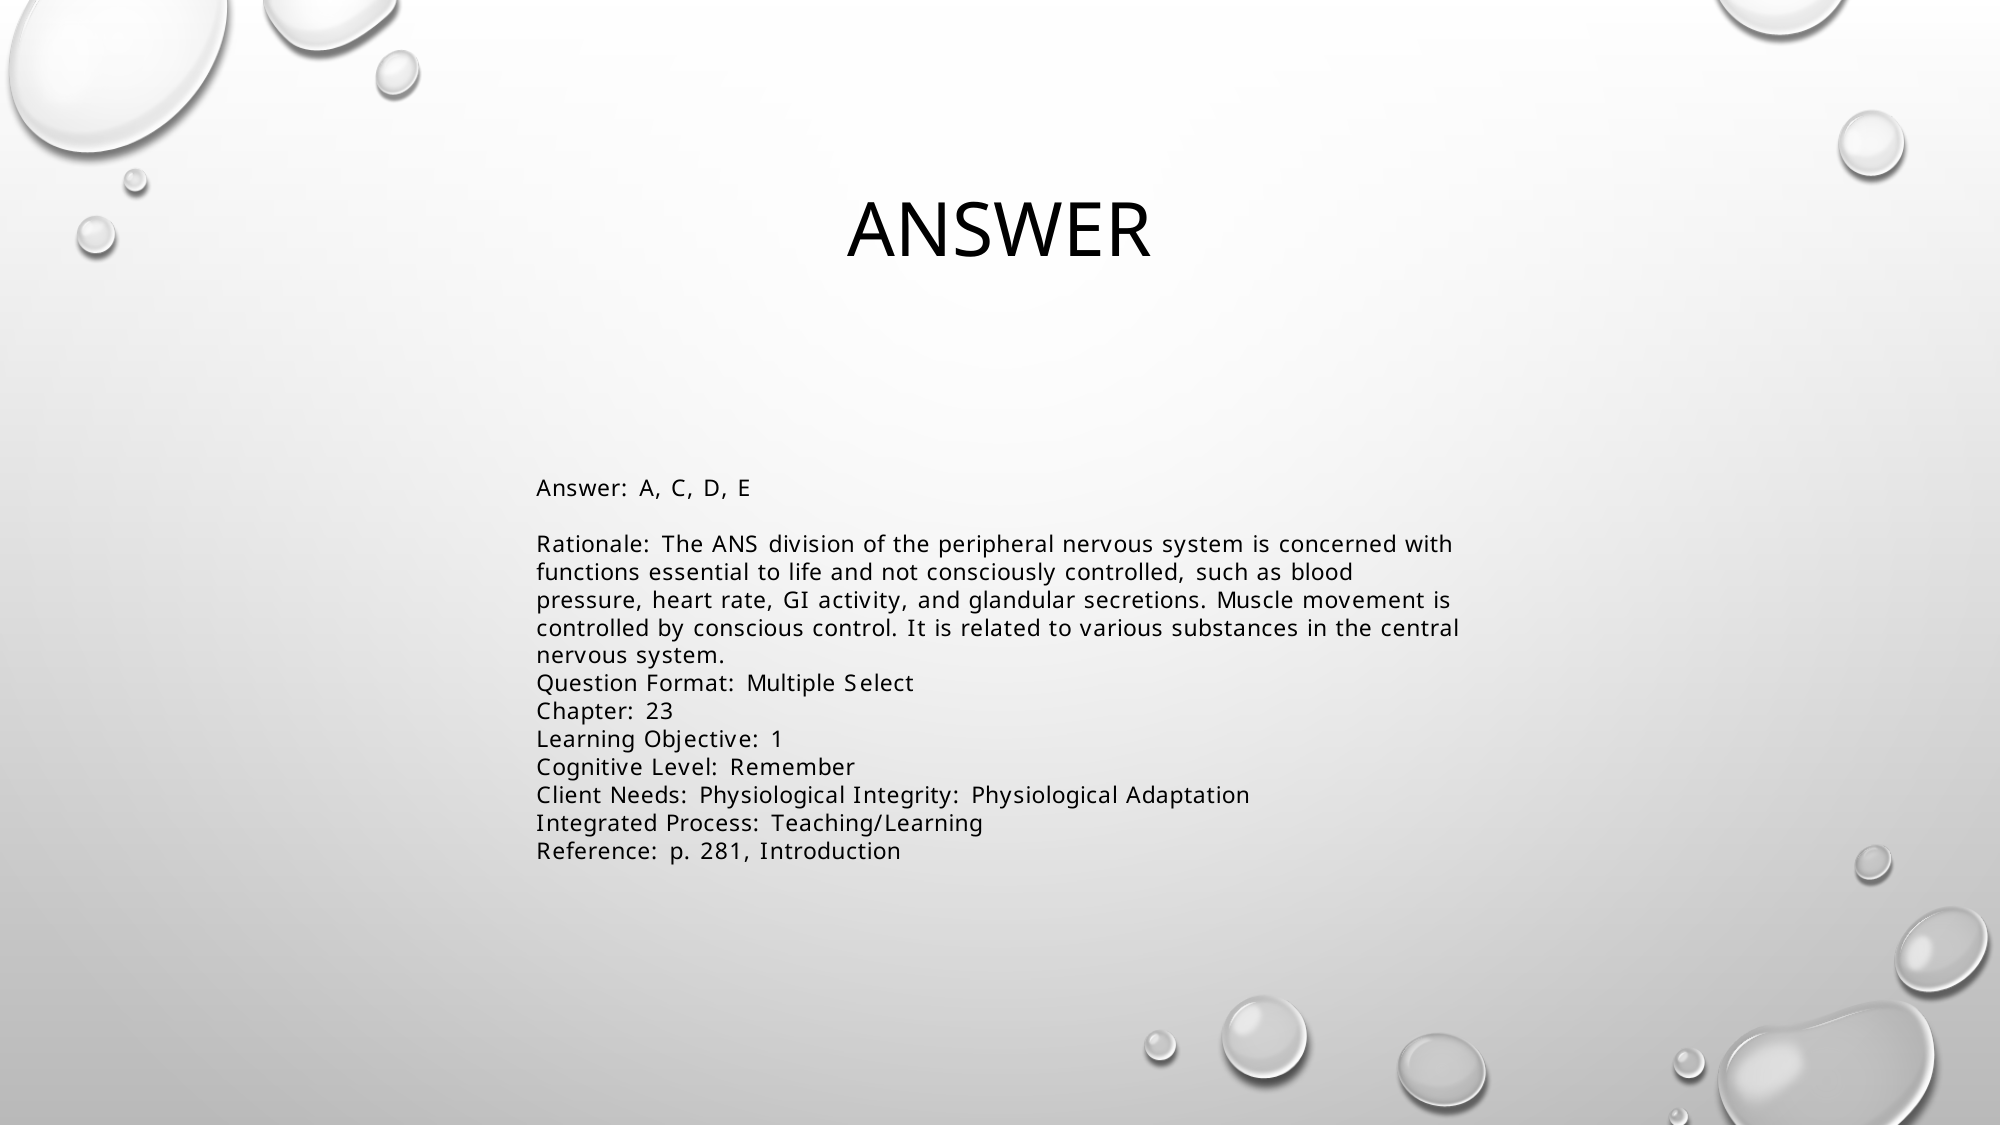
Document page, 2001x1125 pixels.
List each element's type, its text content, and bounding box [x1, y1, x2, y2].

title Answer [149, 101, 1851, 364]
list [536, 473, 1464, 865]
picture [0, 0, 2000, 1125]
